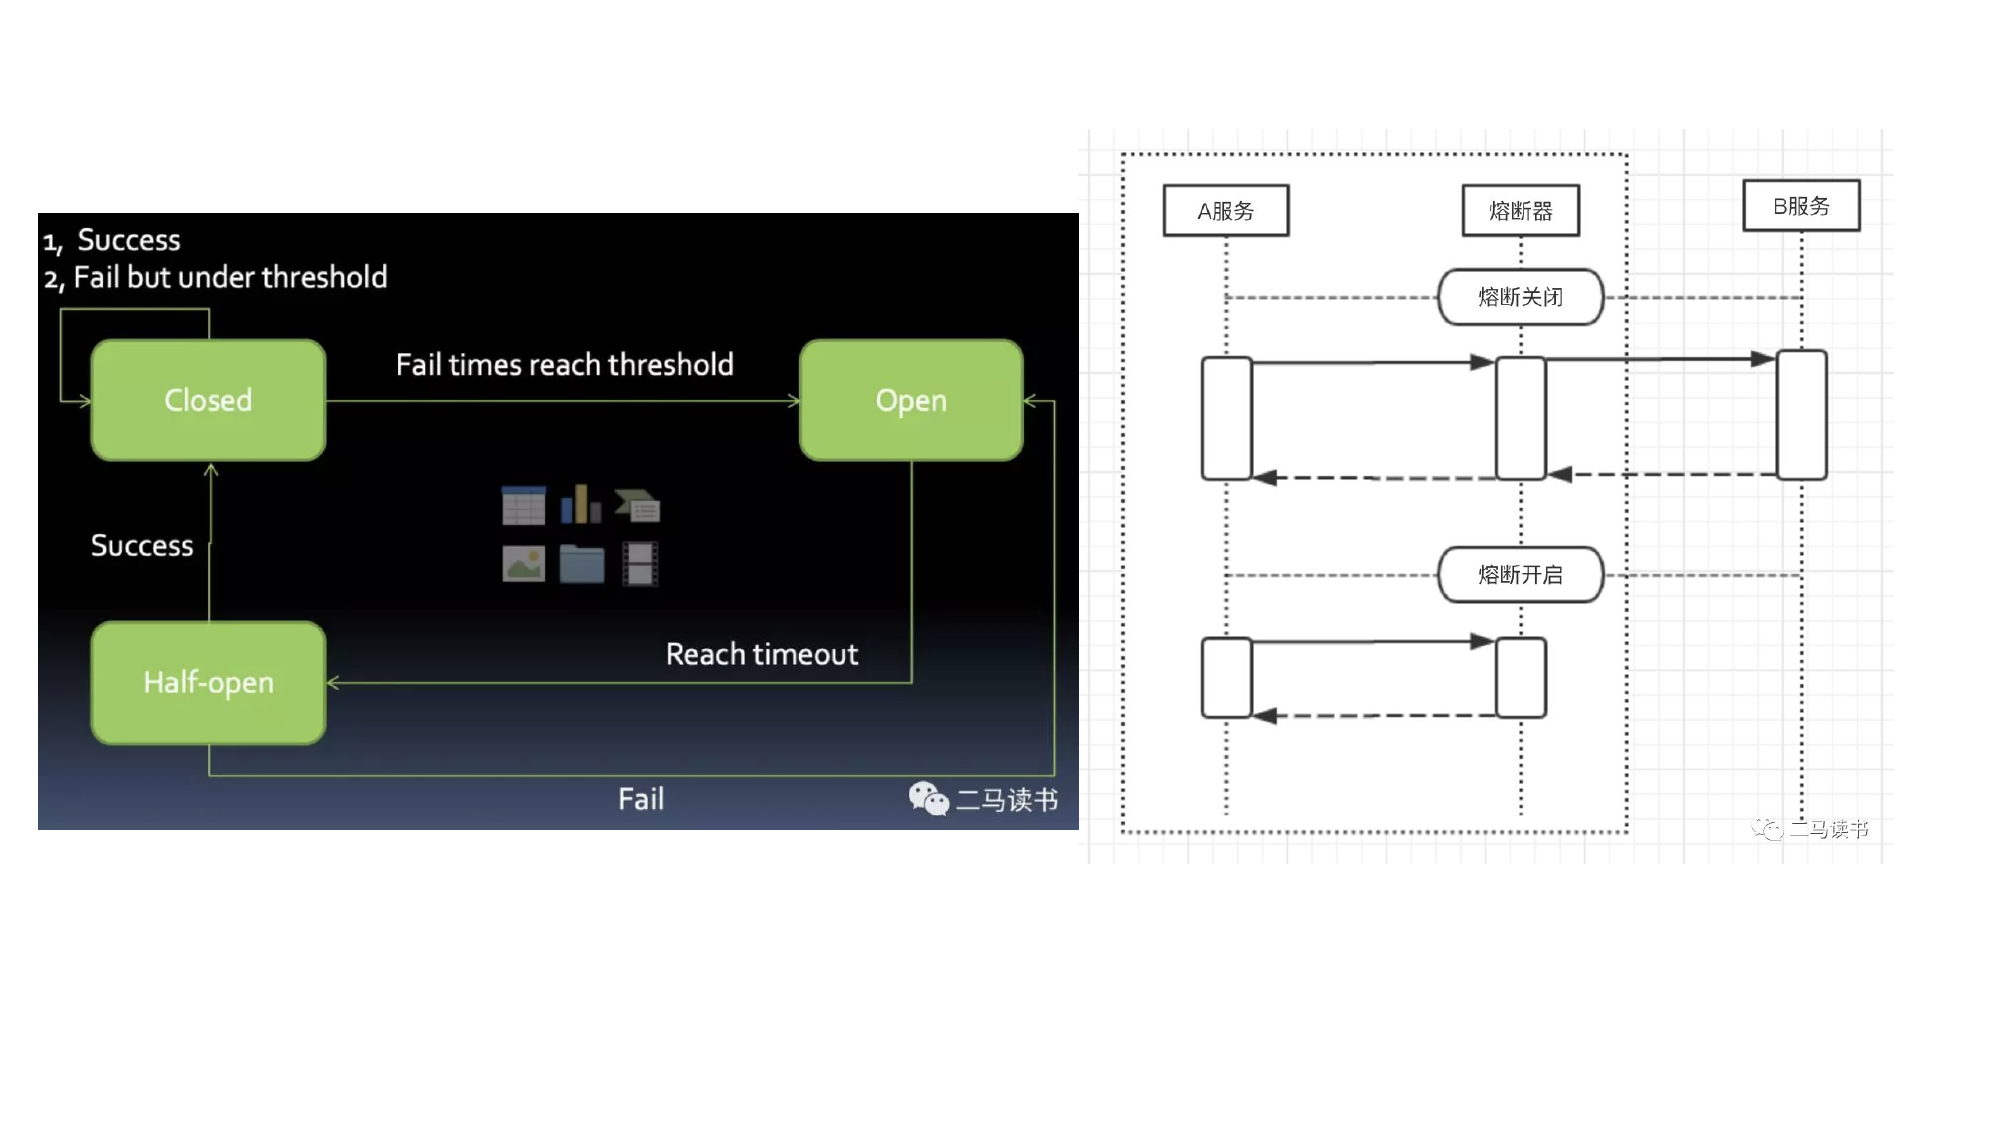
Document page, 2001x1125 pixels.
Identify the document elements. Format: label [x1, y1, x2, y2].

picture [1078, 129, 1894, 864]
list [38, 213, 1079, 830]
